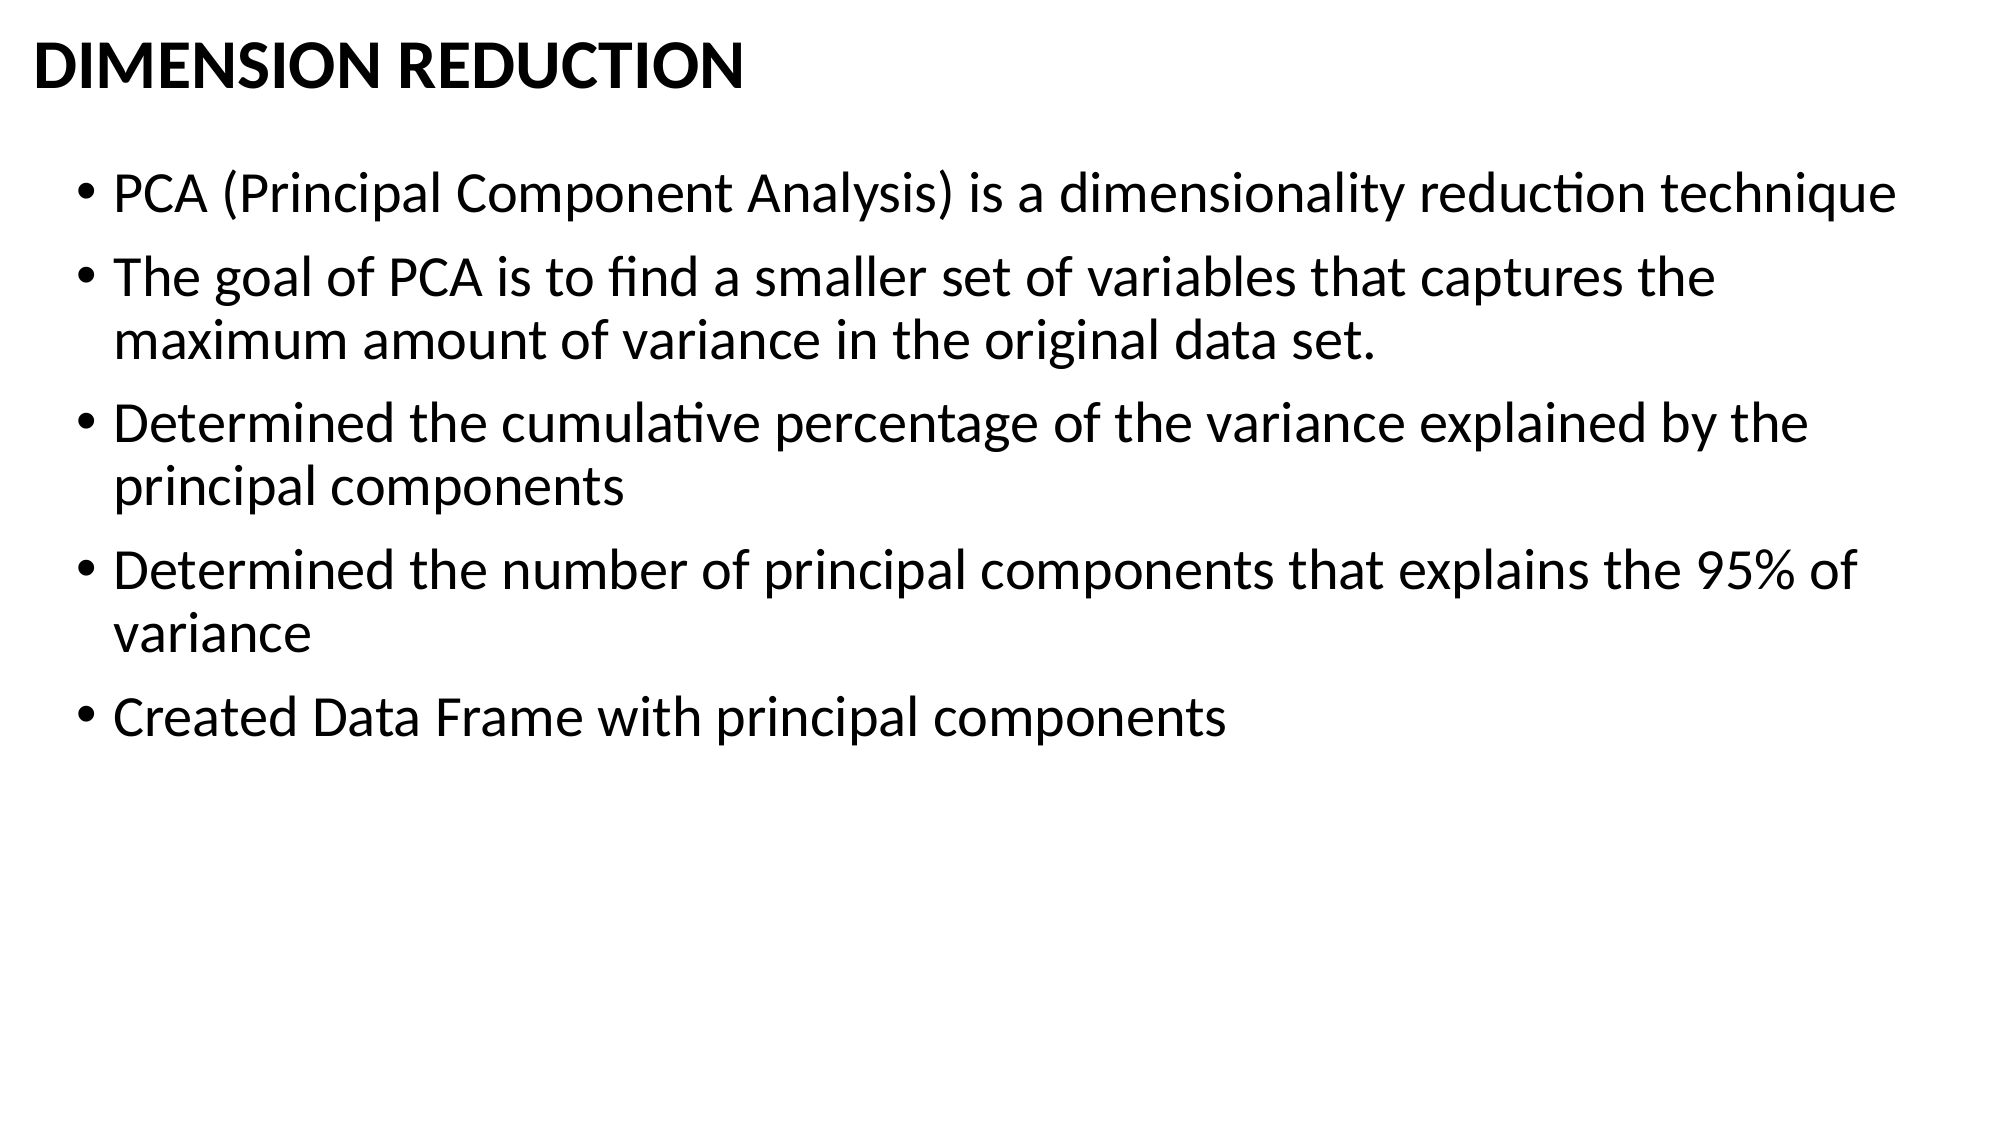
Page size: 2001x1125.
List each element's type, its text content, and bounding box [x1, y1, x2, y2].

title DIMENSION REDUCTION [18, 20, 908, 112]
list PCA (Principal Component Analysis) is a dimensionality reduction technique The goal of PCA is to find a smaller set of variables that captures the maximum amount of variance in the original data set. Determined the cumulative percentage of the variance explained by the principal components Determined the number of principal components that explains the 95% of variance Created Data Frame with principal components [60, 154, 1964, 1125]
